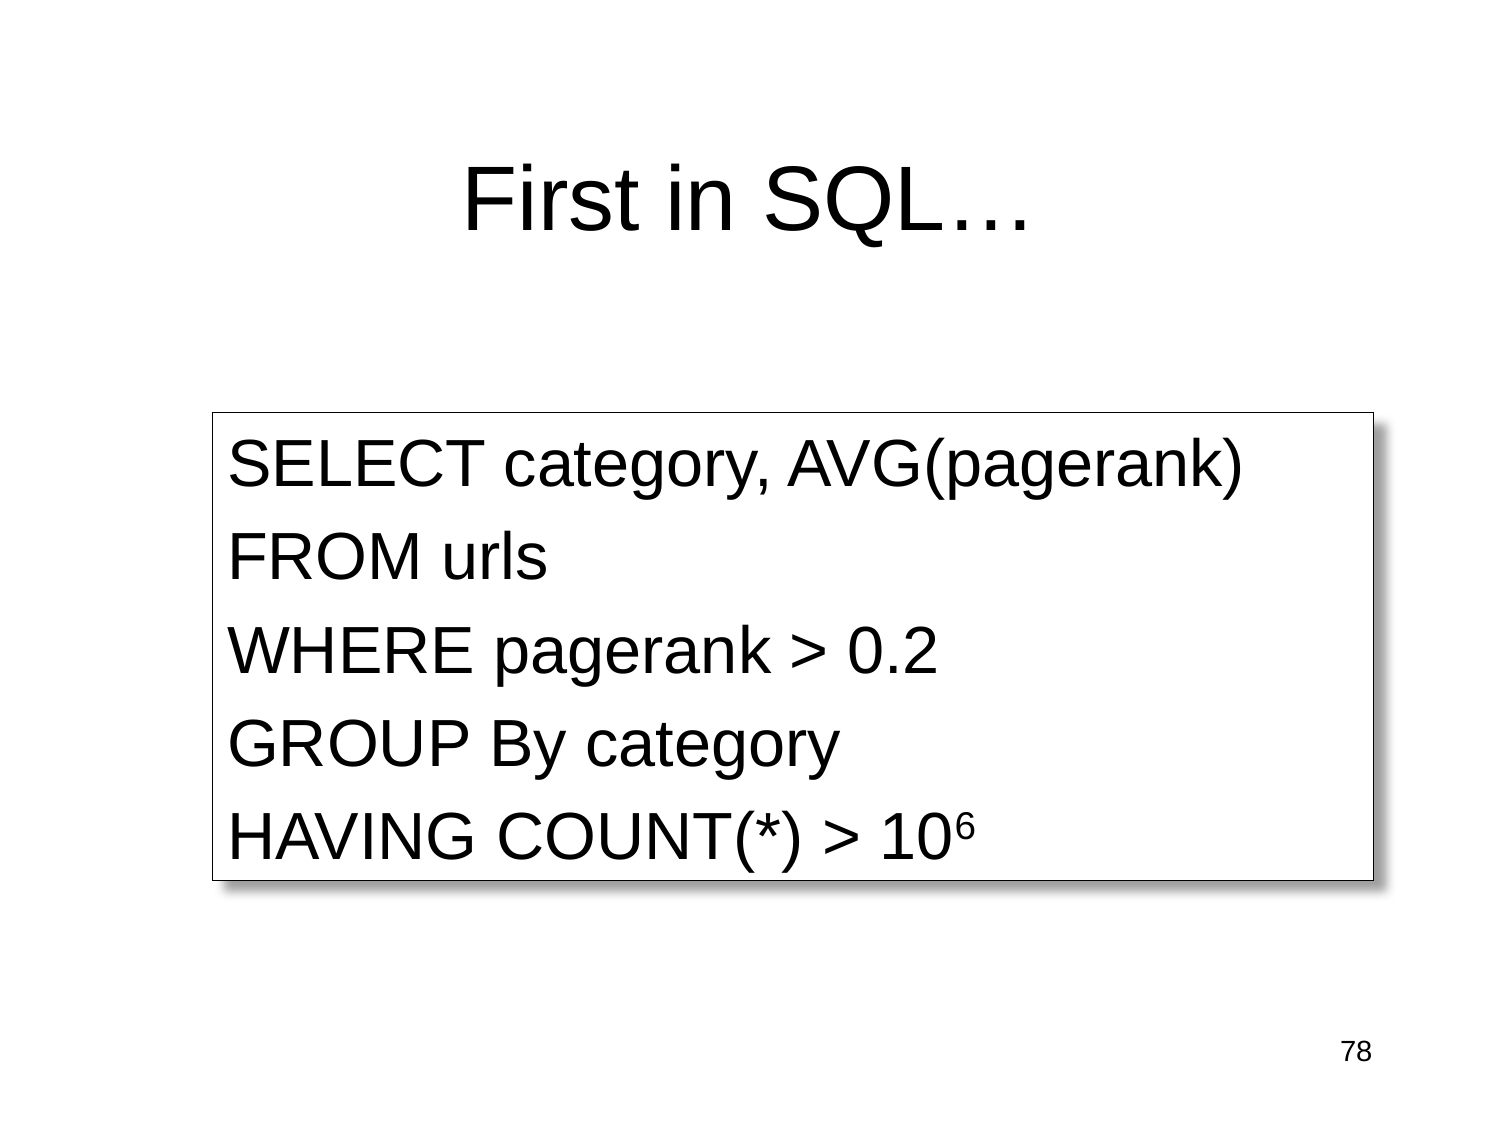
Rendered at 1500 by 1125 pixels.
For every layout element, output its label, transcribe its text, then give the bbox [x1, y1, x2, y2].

title First in SQL… [112, 99, 1388, 288]
text_box SELECT category, AVG(pagerank) FROM urls WHERE pagerank > 0.2 GROUP By category HAVING COUNT(*) > 106 [212, 412, 1374, 881]
slide_number 78 [1074, 1024, 1388, 1101]
